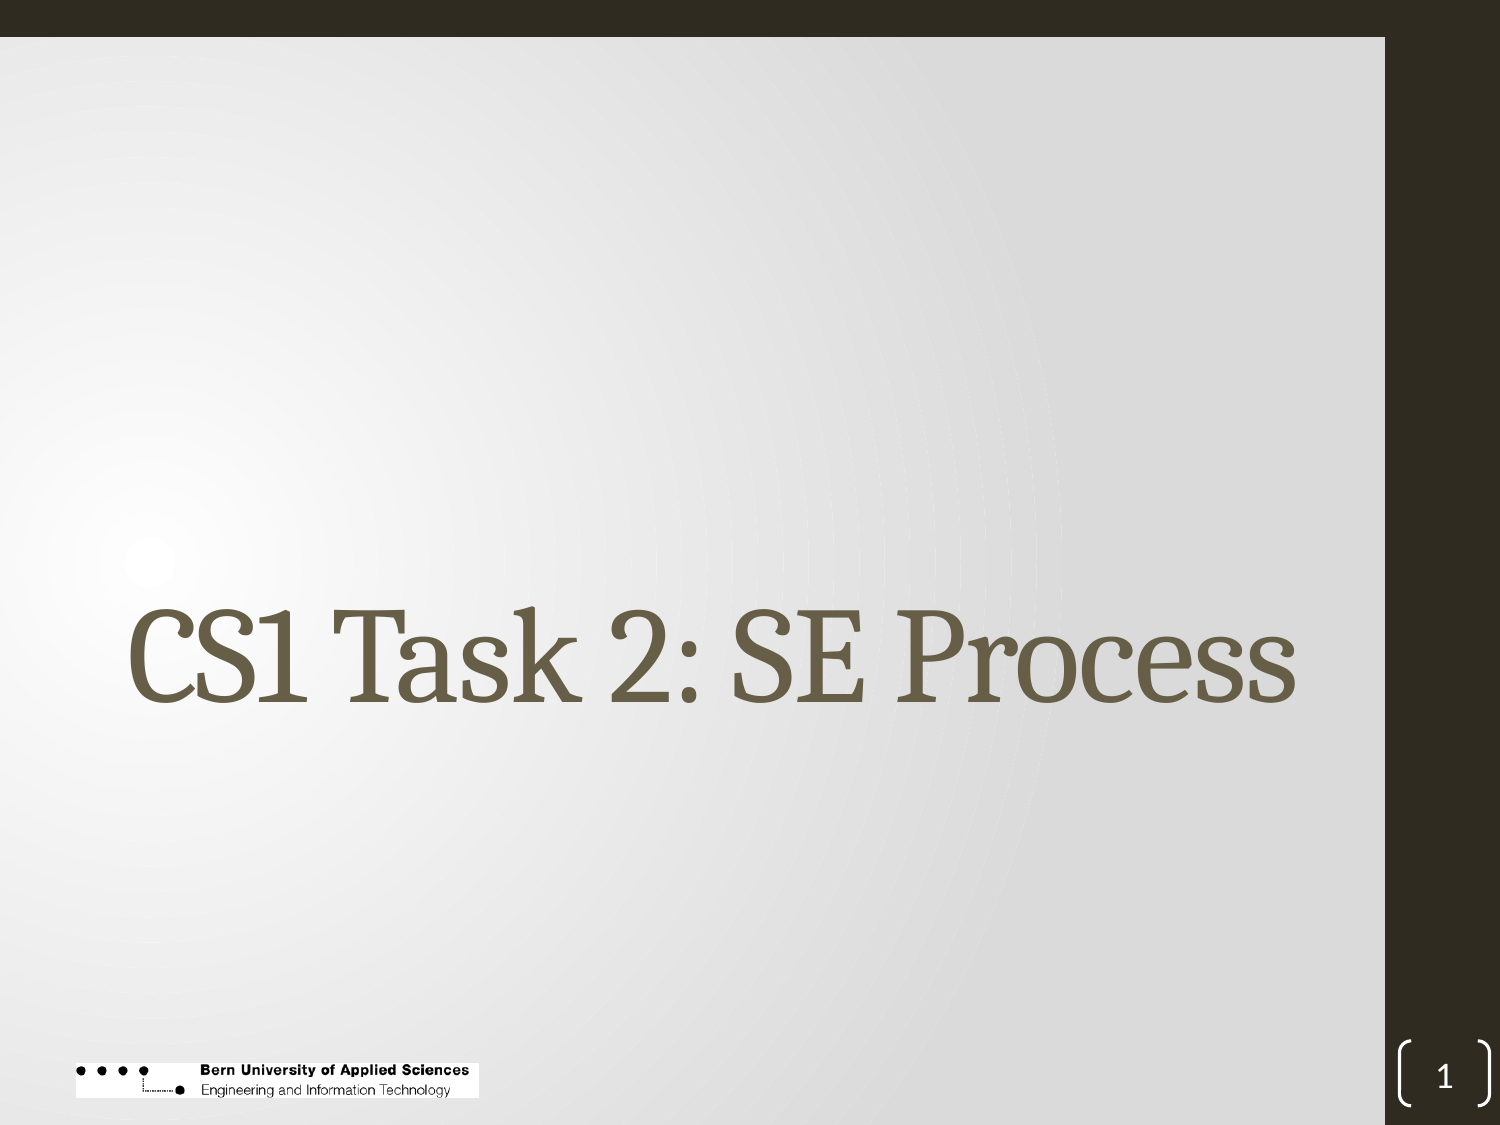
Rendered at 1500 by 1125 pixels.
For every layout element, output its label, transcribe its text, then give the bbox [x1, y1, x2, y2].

picture [76, 1063, 479, 1098]
title CS1 Task 2: SE Process [112, 312, 1350, 738]
slide_number 1 [1397, 1039, 1492, 1108]
